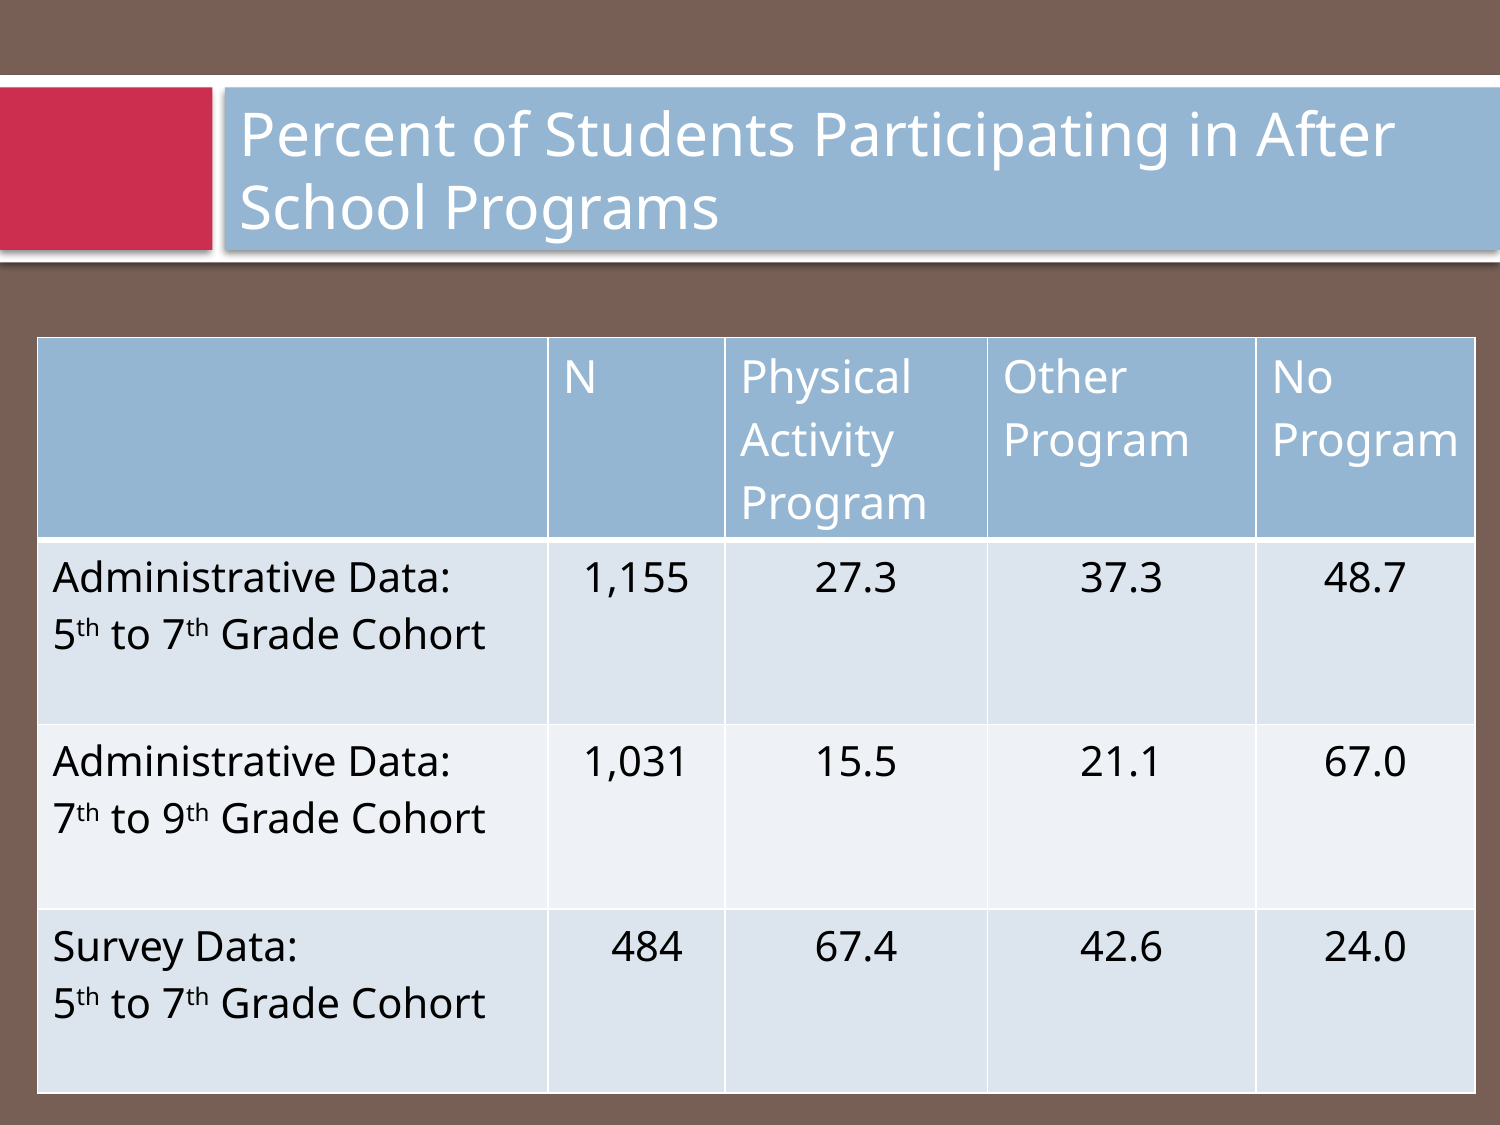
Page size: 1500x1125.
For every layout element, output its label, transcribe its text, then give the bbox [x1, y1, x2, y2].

table_cell 15.5 [726, 725, 987, 908]
table_cell Administrative Data: 7th to 9th Grade Cohort [38, 725, 547, 908]
table_cell 24.0 [1257, 910, 1474, 1092]
table_cell 37.3 [988, 543, 1255, 724]
table_cell 484 [549, 910, 724, 1092]
table_cell Administrative Data: 5th to 7th Grade Cohort [38, 543, 547, 724]
table_header No Program [1257, 338, 1474, 537]
title Percent of Students Participating in After School Programs [225, 87, 1475, 250]
table_cell 1,031 [549, 725, 724, 908]
table_cell 42.6 [988, 910, 1255, 1092]
table_cell 1,155 [549, 543, 724, 724]
table_cell 67.4 [726, 910, 987, 1092]
table_header Physical Activity Program [726, 338, 987, 537]
table_header N [549, 338, 724, 537]
table_cell 67.0 [1257, 725, 1474, 908]
table_cell 48.7 [1257, 543, 1474, 724]
table_cell 27.3 [726, 543, 987, 724]
table_header Other Program [988, 338, 1255, 537]
table_header [38, 338, 547, 537]
table_cell 21.1 [988, 725, 1255, 908]
table_cell Survey Data: 5th to 7th Grade Cohort [38, 910, 547, 1092]
